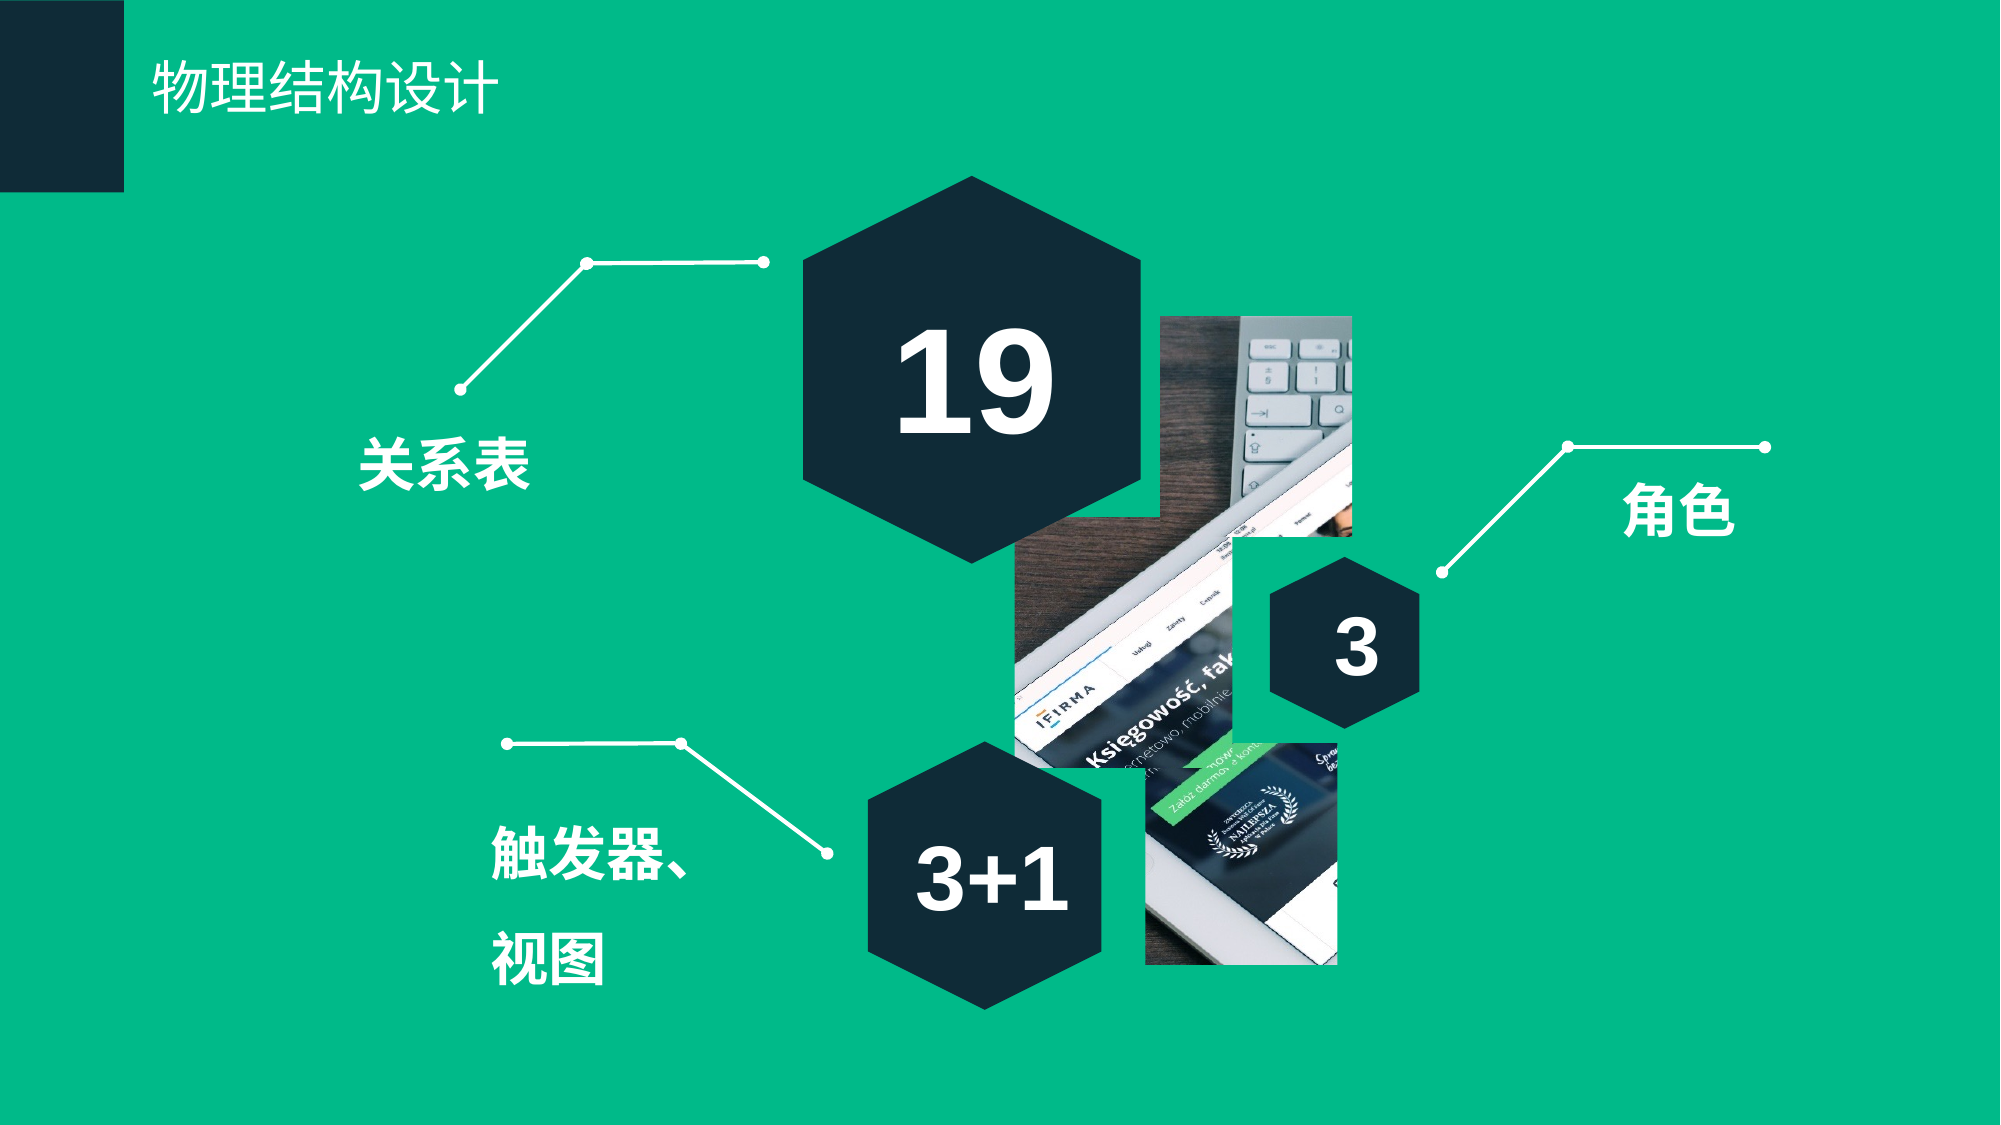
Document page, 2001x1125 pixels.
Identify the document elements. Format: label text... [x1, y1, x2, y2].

text_box 19 [867, 275, 1066, 471]
text_box [589, 256, 770, 269]
text_box [1568, 440, 1772, 454]
text_box [500, 737, 676, 751]
text_box [454, 257, 593, 396]
picture [1014, 315, 1353, 965]
text_box [1269, 556, 1420, 729]
text_box 3 [1300, 584, 1389, 700]
text_box 触发器、 视图 [482, 774, 808, 1000]
text_box [867, 741, 1102, 1010]
text_box [808, 838, 834, 860]
text_box [1436, 440, 1574, 579]
text_box 物理结构设计 [144, 43, 680, 129]
text_box [803, 175, 1141, 564]
text_box 3+1 [880, 811, 1079, 937]
text_box [674, 737, 722, 774]
text_box 角色 [1613, 466, 1746, 552]
text_box [0, 0, 124, 193]
text_box 关系表 [349, 420, 540, 506]
